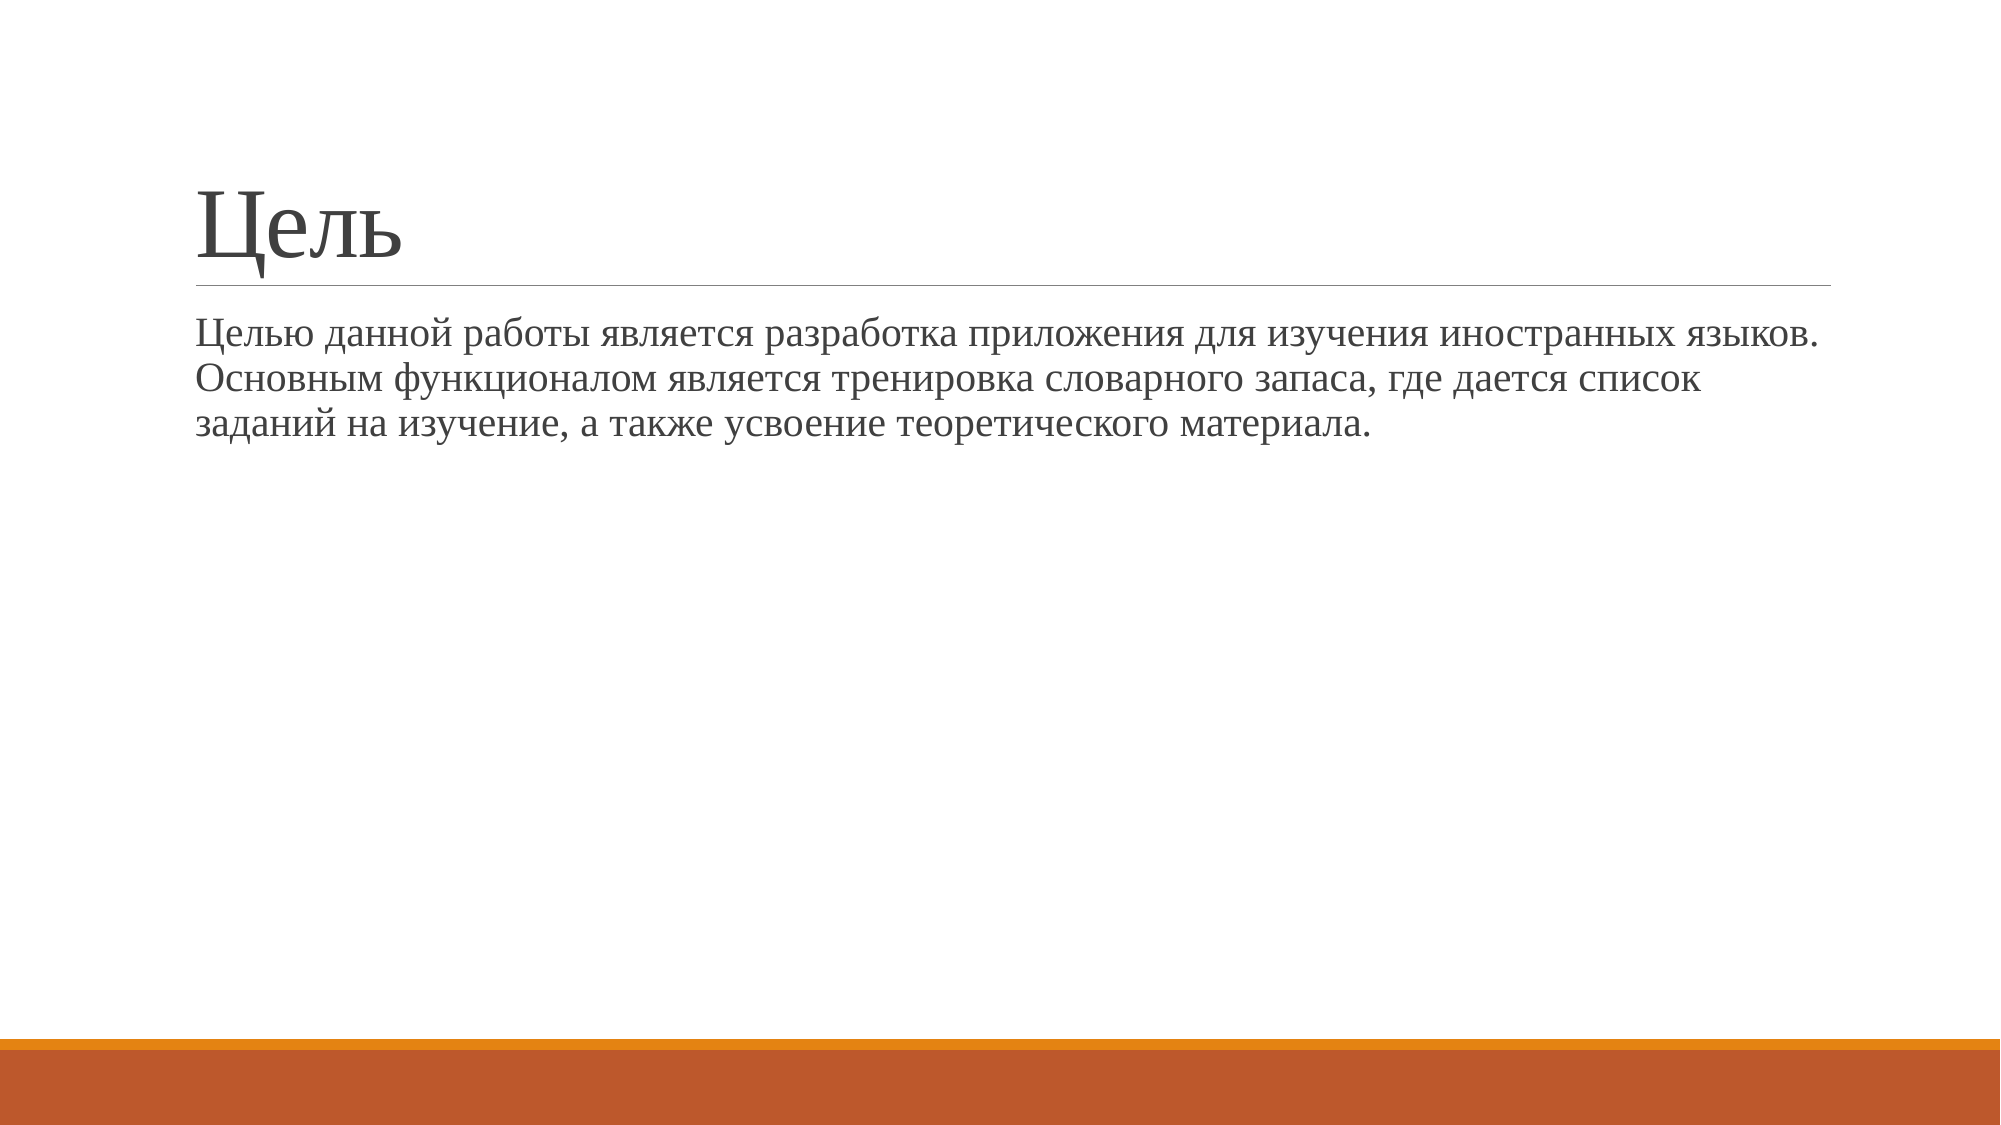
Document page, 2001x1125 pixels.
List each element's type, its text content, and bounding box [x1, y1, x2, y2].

list Целью данной работы является разработка приложения для изучения иностранных языков. Основным функционалом является тренировка словарного запаса, где дается список заданий на изучение, а также усвоение теоретического материала. [180, 302, 1830, 963]
title Цель [180, 47, 1830, 285]
